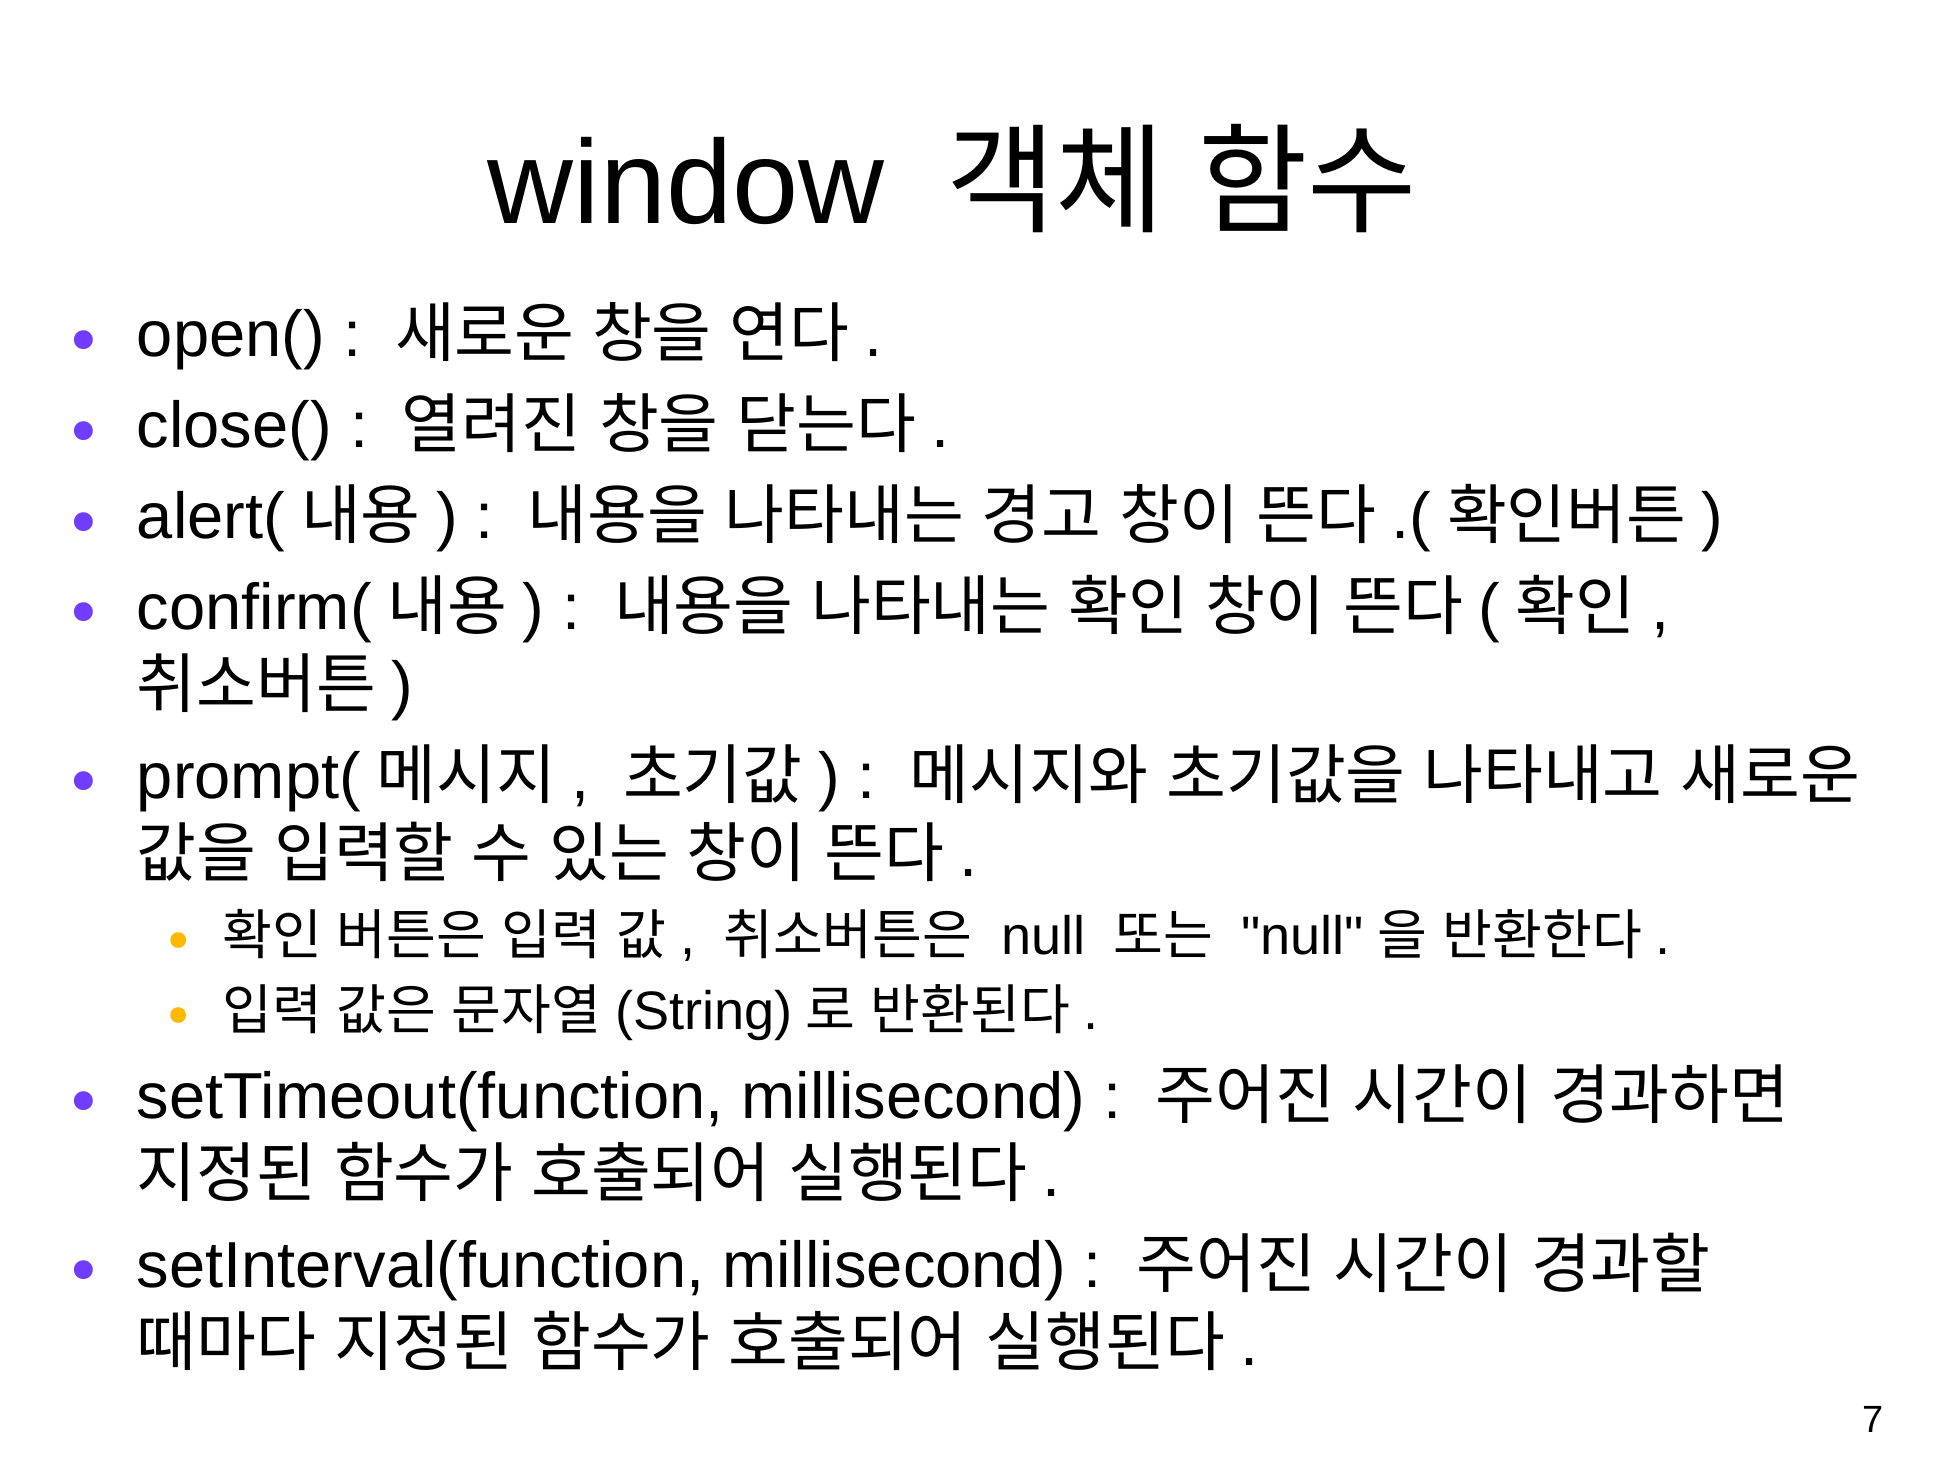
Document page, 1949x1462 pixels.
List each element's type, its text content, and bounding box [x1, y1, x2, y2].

slide_number ‹#› [1496, 1372, 1899, 1462]
title window 객체 함수 [156, 92, 1749, 255]
list open() : 새로운 창을 연다. close() : 열려진 창을 닫는다. alert(내용) : 내용을 나타내는 경고 창이 뜬다.(확인버튼) confirm(내용) : 내용을 나타내는 확인 창이 뜬다(확인,취소버튼) prompt(메시지, 초기값) : 메시지와 초기값을 나타내고 새로운 값을 입력할 수 있는 창이 뜬다. 확인 버튼은 입력 값, 취소버튼은 null 또는 "null"을 반환한다. 입력 값은 문자열(String)로 반환된다. setTimeout(function, millisecond) : 주어진 시간이 경과하면 지정된 함수가 호출되어 실행된다. setInterval(function, millisecond) : 주어진 시간이 경과할 때마다 지정된 함수가 호출되어 실행된다. [48, 284, 1897, 1343]
